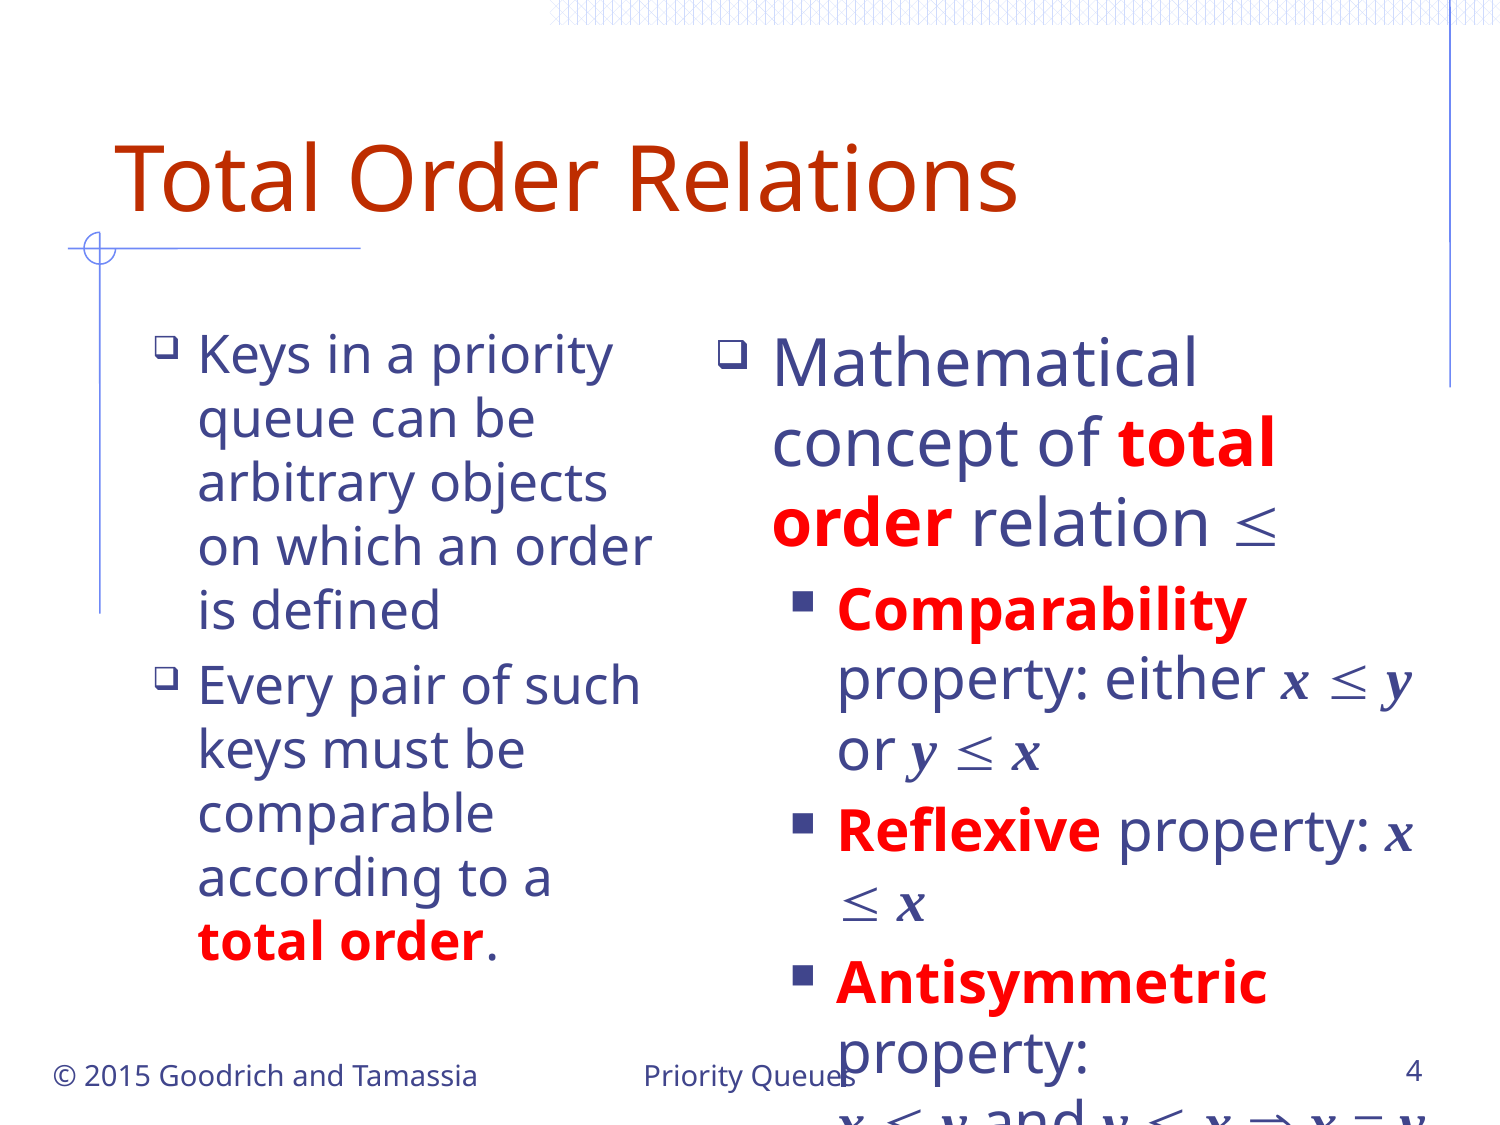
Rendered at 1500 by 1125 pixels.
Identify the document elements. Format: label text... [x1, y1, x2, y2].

list Mathematical concept of total order relation  Comparability property: either x  y or y  x Reflexive property: x  x Antisymmetric property: x  y and y  x  x = y Transitive property: x  y and y  z  x  z [699, 312, 1450, 988]
footer Priority Queues [613, 1024, 988, 1101]
title Total Order Relations [99, 50, 1413, 238]
slide_number 4 [1124, 1024, 1438, 1101]
list Keys in a priority queue can be arbitrary objects on which an order is defined Every pair of such keys must be comparable according to a total order. [137, 312, 699, 988]
slide_number © 2015 Goodrich and Tamassia [37, 1024, 613, 1101]
